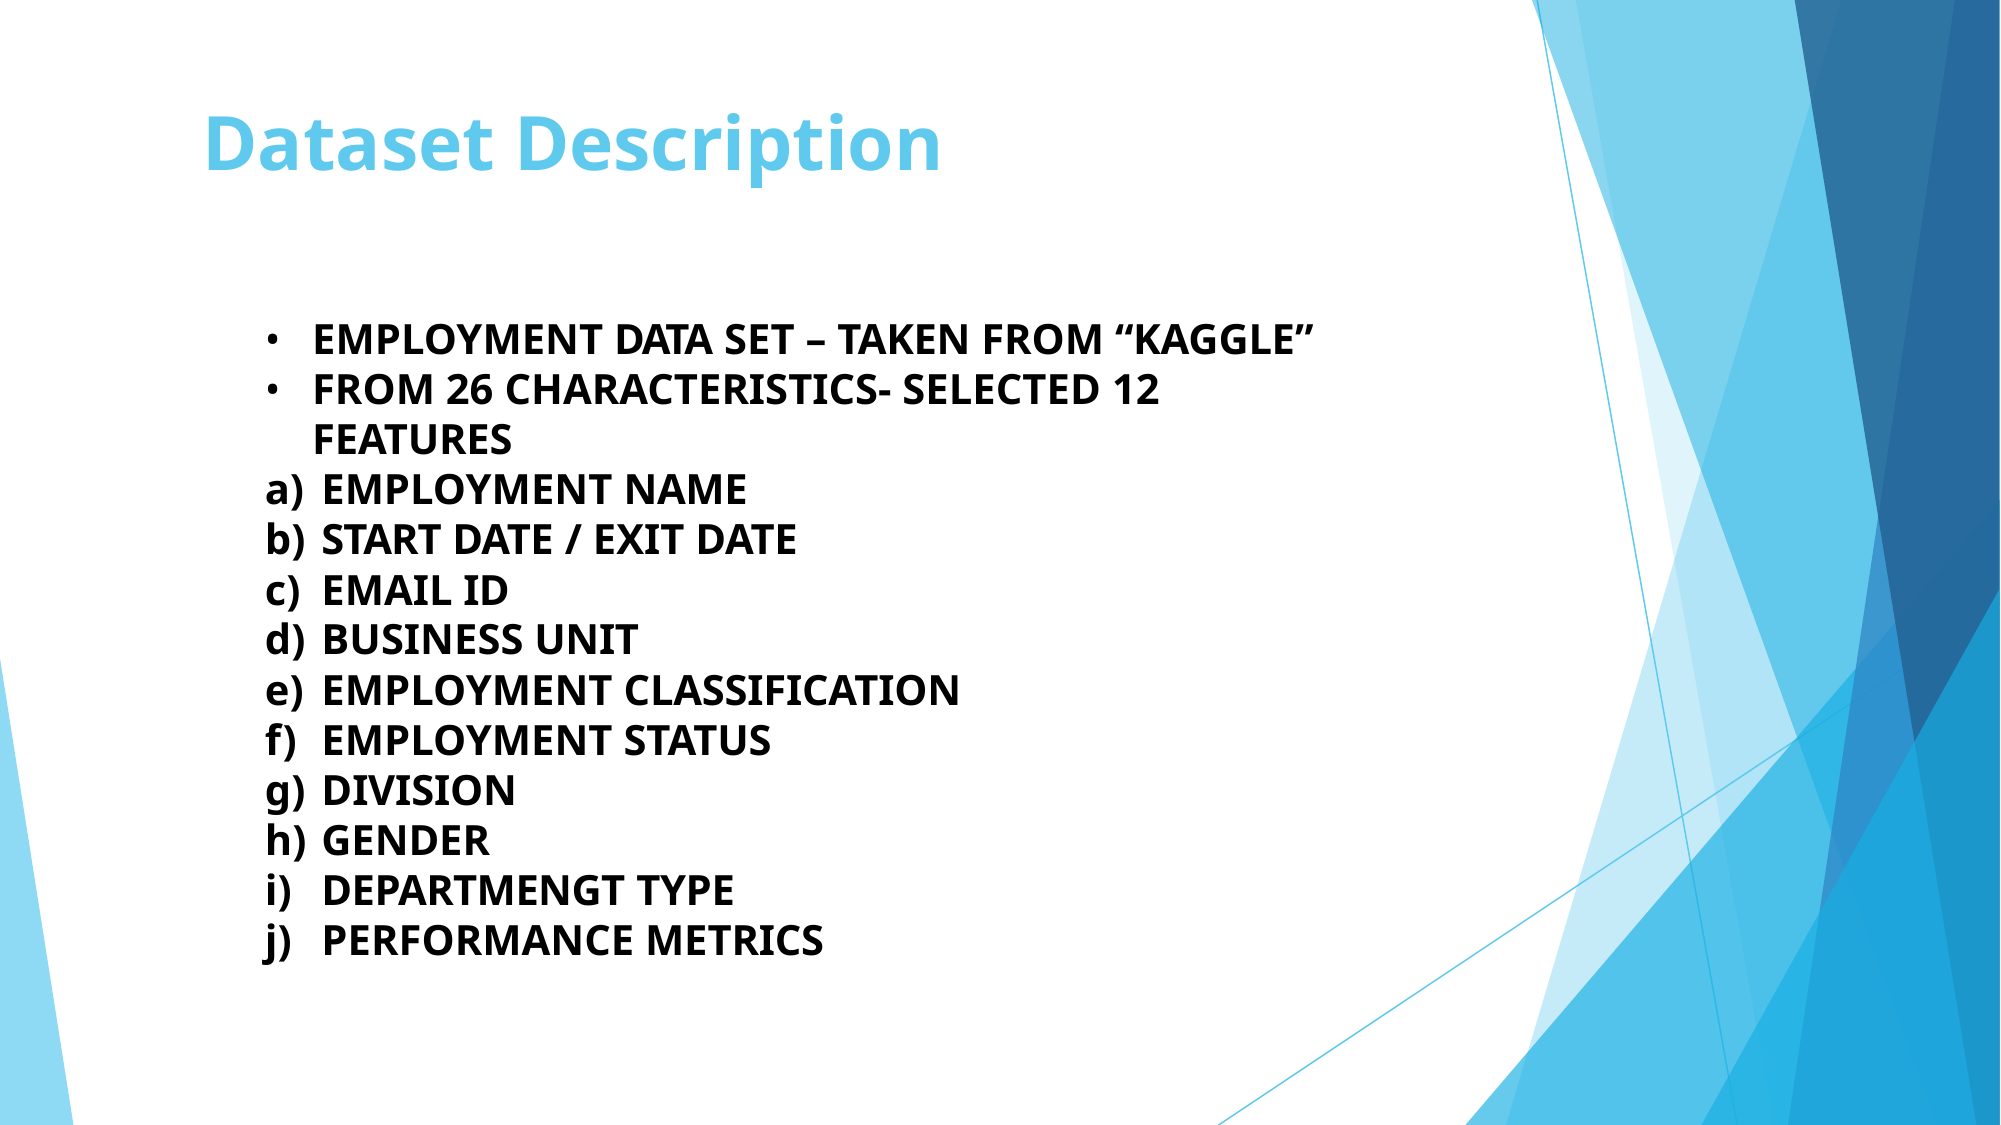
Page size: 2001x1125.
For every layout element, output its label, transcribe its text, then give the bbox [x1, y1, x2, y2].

title Dataset Description [91, 45, 1909, 284]
text_box EMPLOYMENT DATA SET – TAKEN FROM “KAGGLE” FROM 26 CHARACTERISTICS- SELECTED 12 FEATURES EMPLOYMENT NAME START DATE / EXIT DATE EMAIL ID BUSINESS UNIT EMPLOYMENT CLASSIFICATION EMPLOYMENT STATUS DIVISION GENDER DEPARTMENGT TYPE PERFORMANCE METRICS [262, 311, 1337, 964]
